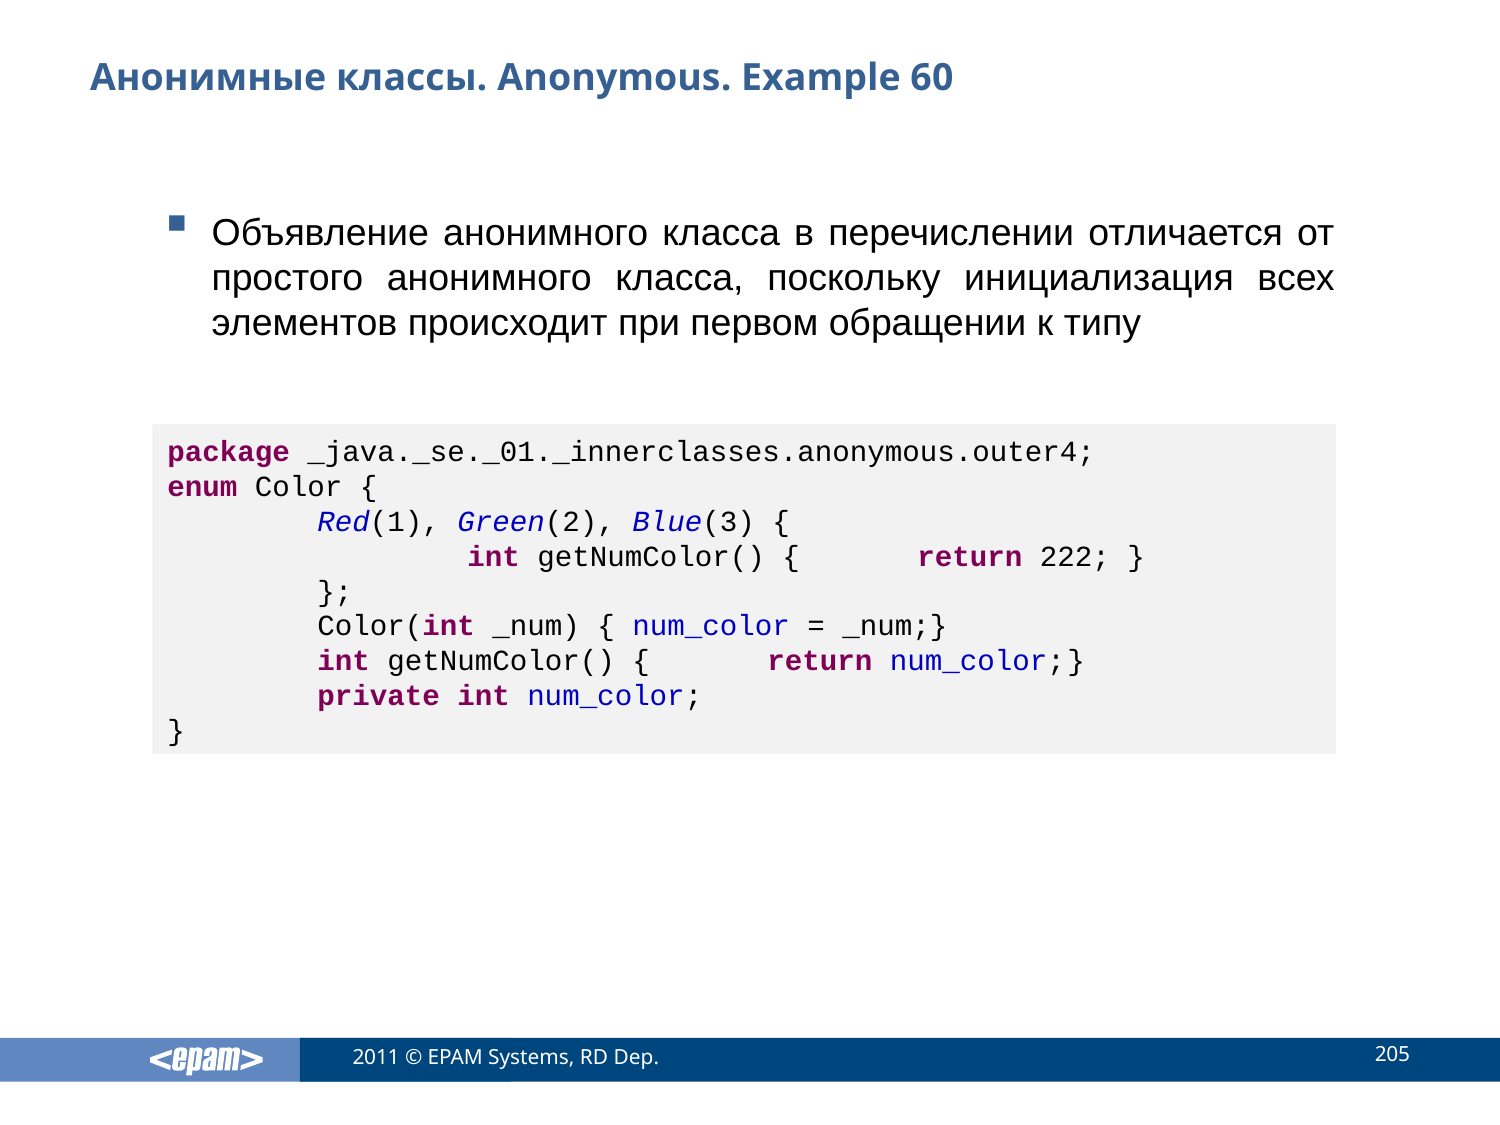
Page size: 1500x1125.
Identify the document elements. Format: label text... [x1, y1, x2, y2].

text_box package _java._se._01._innerclasses.anonymous.outer4; enum Color { Red(1), Green(2), Blue(3) { int getNumColor() { return 222; } }; Color(int _num) { num_color = _num;} int getNumColor() { return num_color; } private int num_color; } [152, 424, 1336, 754]
title Анонимные классы. Anonymous. Example 60 [75, 45, 1425, 163]
slide_number 205 [1262, 1025, 1425, 1085]
list Объявление анонимного класса в перечислении отличается от простого анонимного класса, поскольку инициализация всех элементов происходит при первом обращении к типу [150, 200, 1350, 988]
footer 2011 © EPAM Systems, RD Dep. [337, 1028, 738, 1088]
